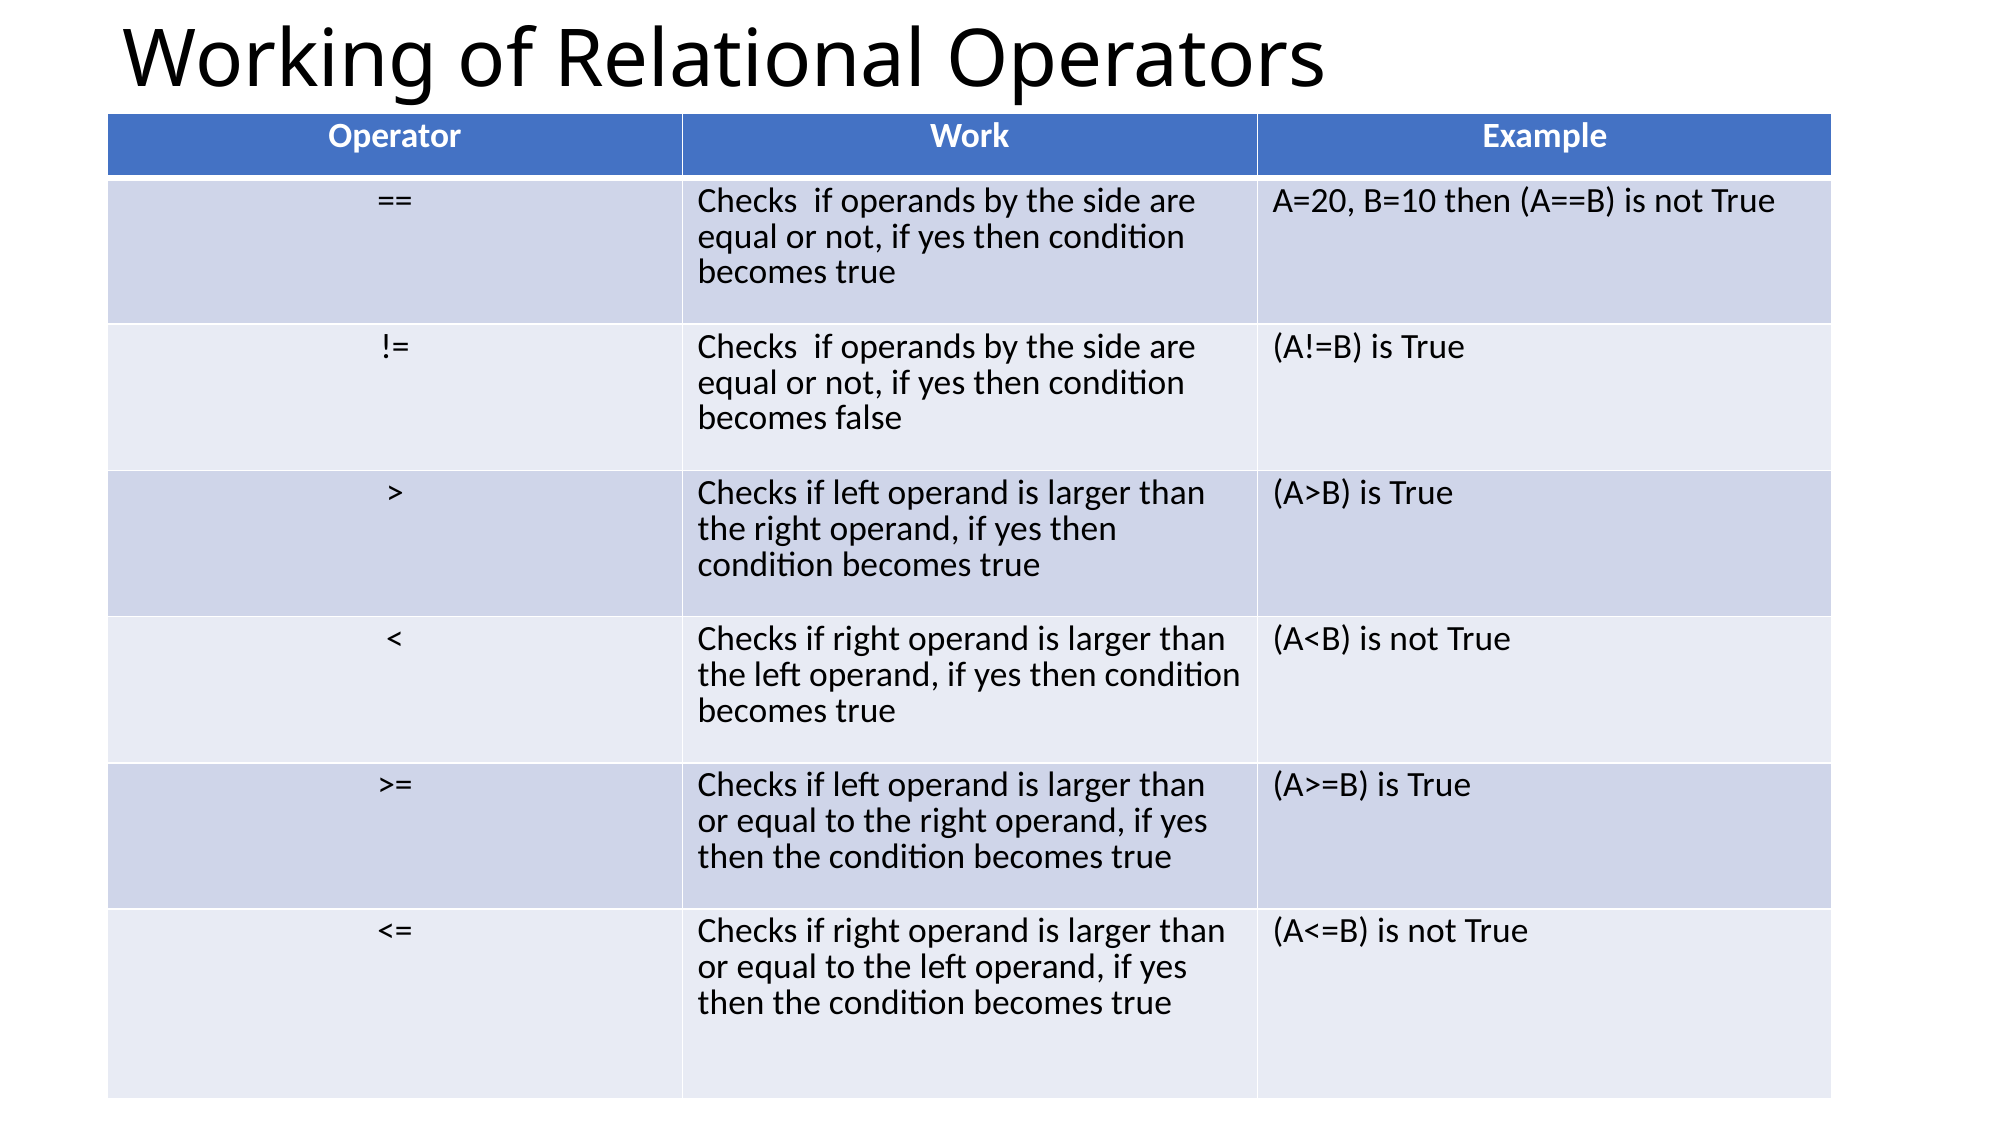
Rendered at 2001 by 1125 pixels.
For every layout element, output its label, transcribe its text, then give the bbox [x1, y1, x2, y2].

table_header Operator [108, 114, 682, 175]
table_cell >= [108, 764, 682, 908]
table_cell (A<B) is not True [1258, 617, 1831, 762]
table_cell > [108, 471, 682, 616]
table_cell (A!=B) is True [1258, 325, 1831, 470]
table_cell < [108, 617, 682, 762]
table_cell A=20, B=10 then (A==B) is not True [1258, 181, 1831, 323]
table_cell (A<=B) is not True [1258, 910, 1831, 1098]
table_cell Checks if operands by the side are equal or not, if yes then condition becomes true [683, 181, 1257, 323]
table_cell == [108, 181, 682, 323]
table_cell Checks if left operand is larger than the right operand, if yes then condition becomes true [683, 471, 1257, 616]
table_header Work [683, 114, 1257, 175]
table_cell (A>=B) is True [1258, 764, 1831, 908]
table_cell <= [108, 910, 682, 1098]
table_header Example [1258, 114, 1831, 175]
table_cell Checks if operands by the side are equal or not, if yes then condition becomes false [683, 325, 1257, 470]
table_cell != [108, 325, 682, 470]
table_cell (A>B) is True [1258, 471, 1831, 616]
table_cell Checks if right operand is larger than the left operand, if yes then condition becomes true [683, 617, 1257, 762]
table_cell Checks if left operand is larger than or equal to the right operand, if yes then the condition becomes true [683, 764, 1257, 908]
table_cell Checks if right operand is larger than or equal to the left operand, if yes then the condition becomes true [683, 910, 1257, 1098]
title Working of Relational Operators [107, 0, 1833, 114]
